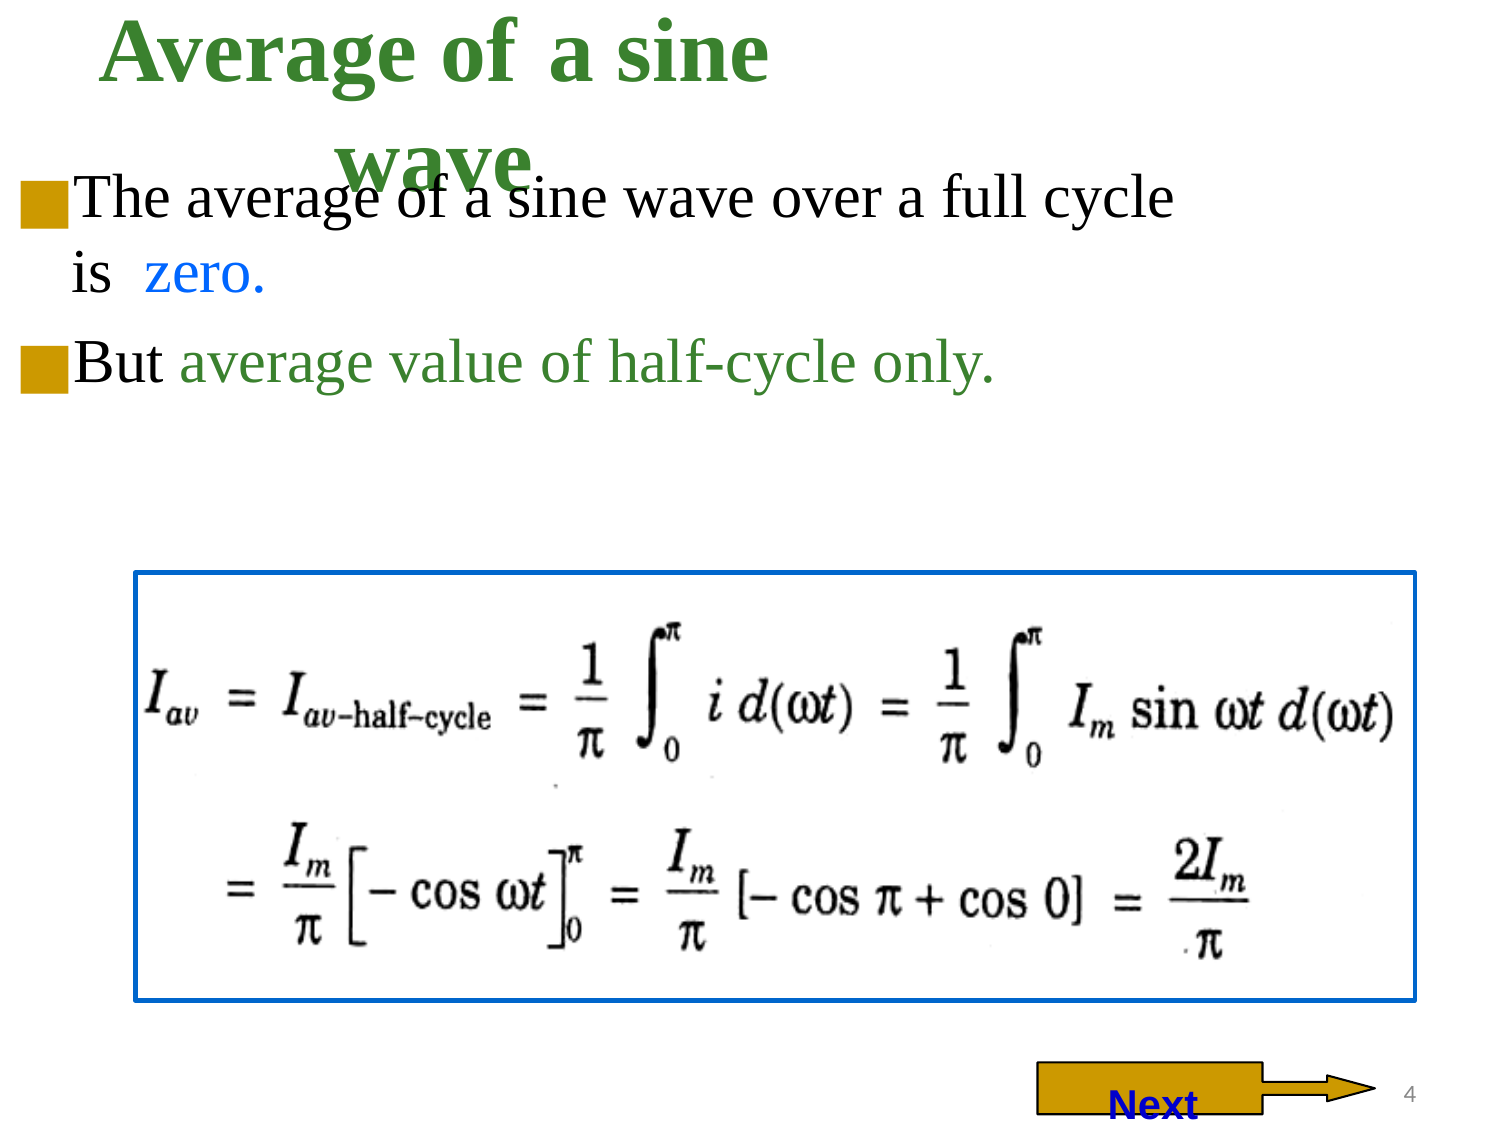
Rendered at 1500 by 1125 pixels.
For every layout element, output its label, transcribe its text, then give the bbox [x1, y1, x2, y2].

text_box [134, 572, 1416, 1001]
text_box The average of a sine wave over a full cycle is zero. But average value of half-cycle only. [12, 153, 1234, 395]
title Average of a sine wave [12, 0, 854, 153]
slide_number ‹#› [1380, 1007, 1417, 1125]
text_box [1037, 1062, 1376, 1115]
